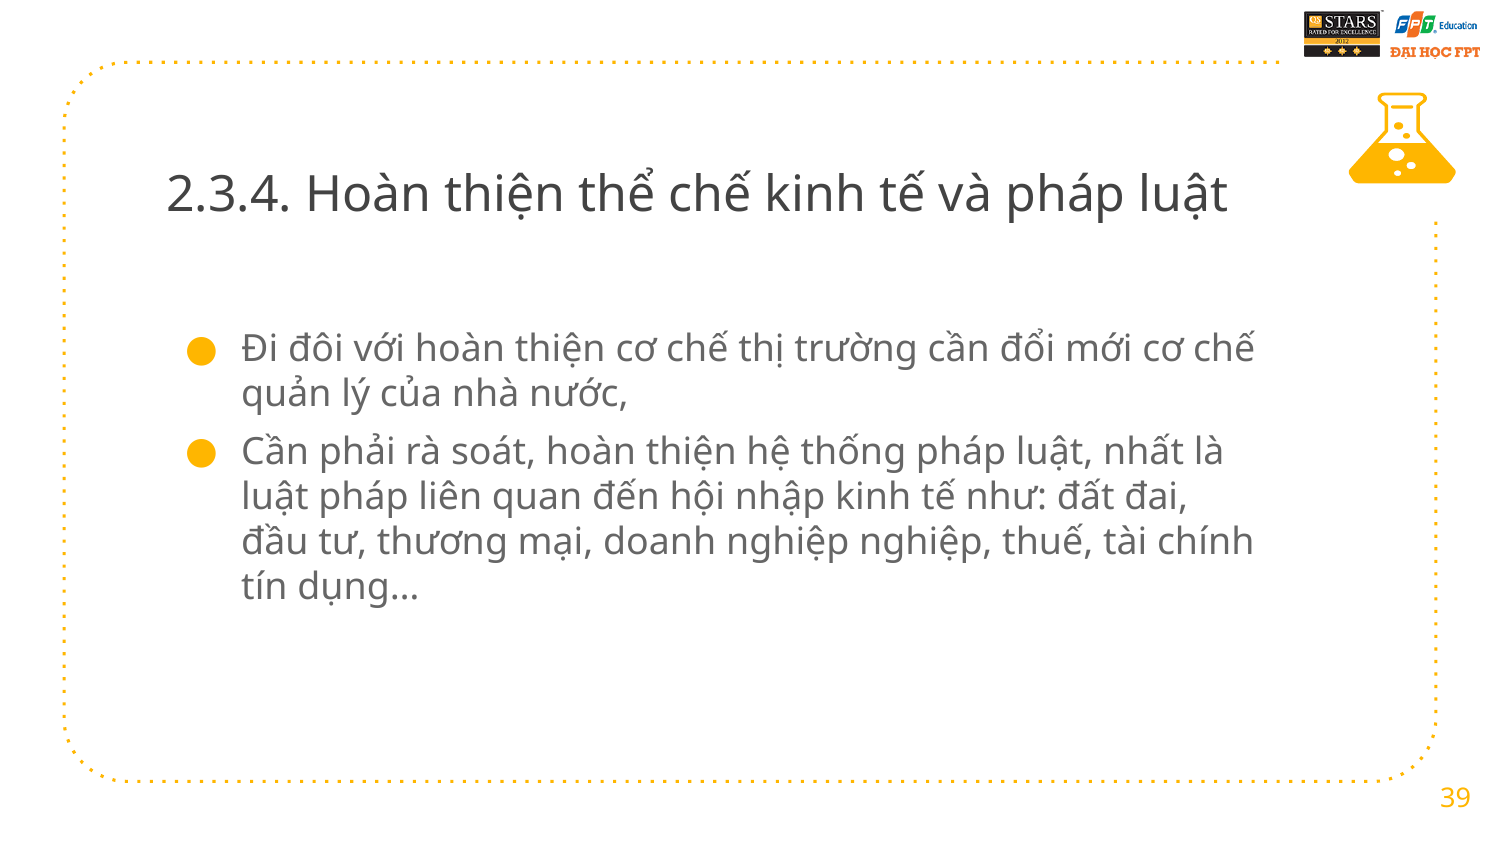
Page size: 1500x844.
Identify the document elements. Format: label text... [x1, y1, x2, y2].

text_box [1348, 92, 1456, 184]
picture [1304, 10, 1480, 59]
title 2.3.4. Hoàn thiện thể chế kinh tế và pháp luật [151, 146, 1278, 287]
slide_number 39 [1411, 753, 1500, 844]
list Đi đôi với hoàn thiện cơ chế thị trường cần đổi mới cơ chế quản lý của nhà nước, Cần phải rà soát, hoàn thiện hệ thống pháp luật, nhất là luật pháp liên quan đến hội nhập kinh tế như: đất đai, đầu tư, thương mại, doanh nghiệp nghiệp, thuế, tài chính tín dụng… [151, 309, 1278, 698]
